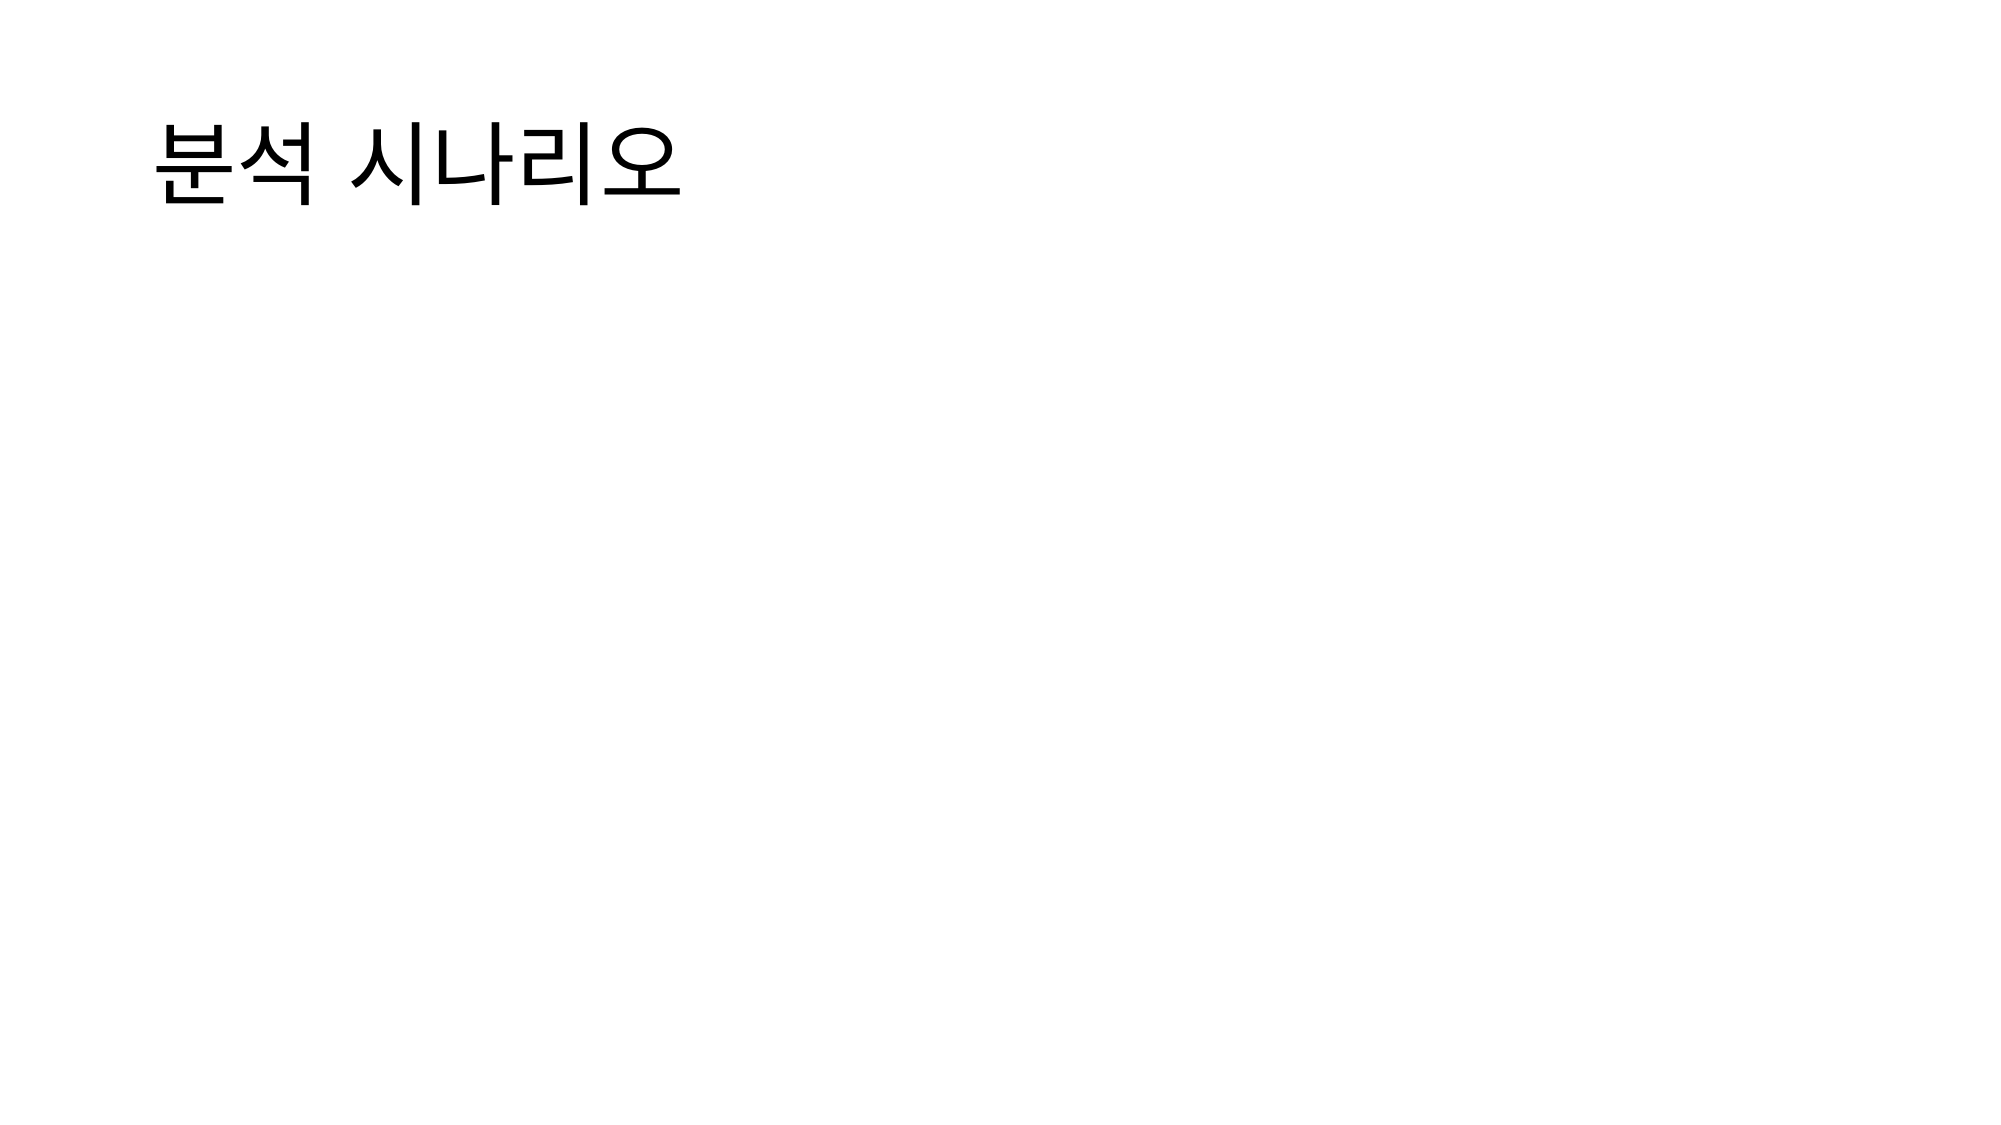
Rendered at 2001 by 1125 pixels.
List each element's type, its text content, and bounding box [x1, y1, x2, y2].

title 분석 시나리오 [137, 59, 1863, 278]
